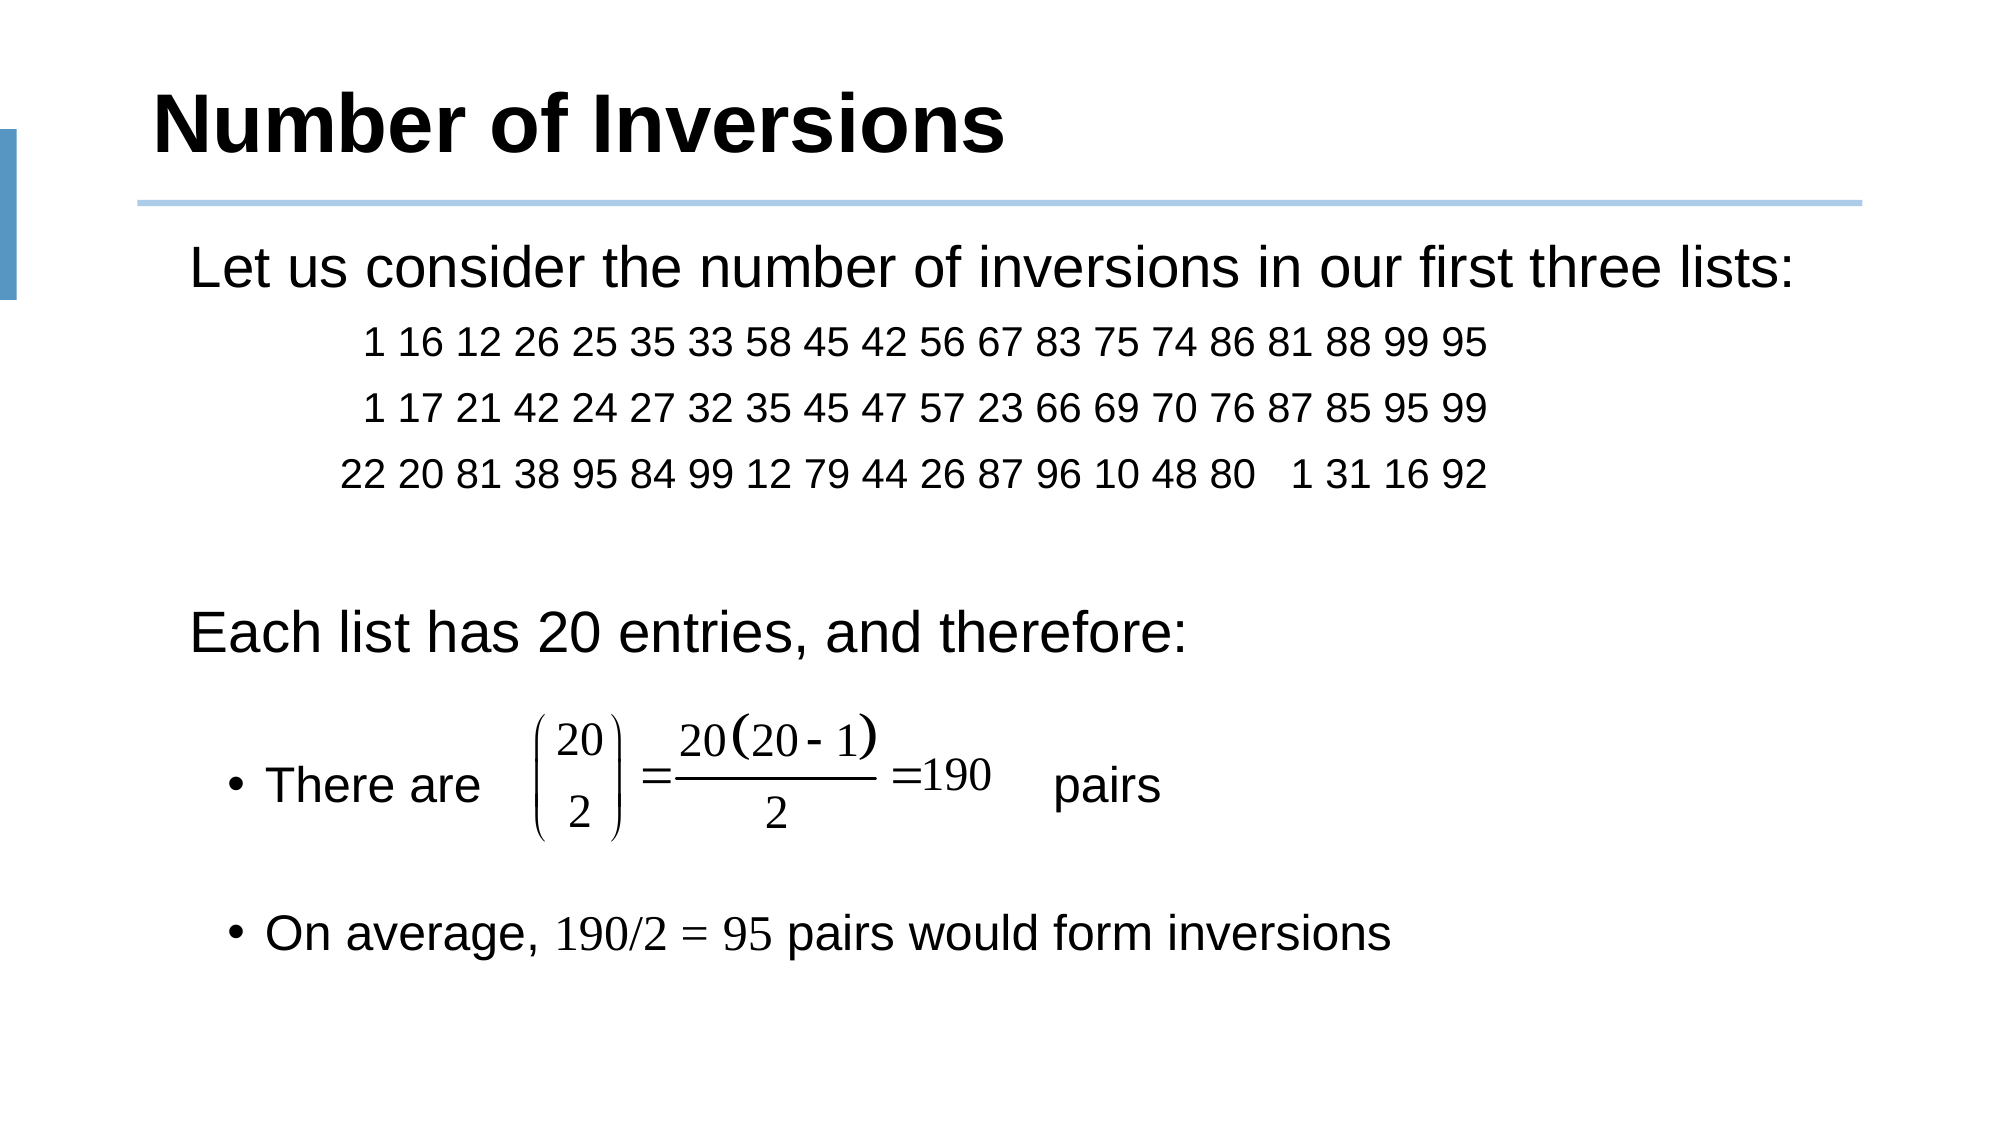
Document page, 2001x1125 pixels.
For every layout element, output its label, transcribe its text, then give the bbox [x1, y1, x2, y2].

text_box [525, 706, 1000, 851]
list Let us consider the number of inversions in our first three lists: 1 16 12 26 25 35 33 58 45 42 56 67 83 75 74 86 81 88 99 95 1 17 21 42 24 27 32 35 45 47 57 23 66 69 70 76 87 85 95 99 22 20 81 38 95 84 99 12 79 44 26 87 96 10 48 80 1 31 16 92 Each list has 20 entries, and therefore: There are pairs On average, 190/2 = 95 pairs would form inversions [137, 229, 1863, 1014]
title Number of Inversions [137, 42, 1863, 208]
